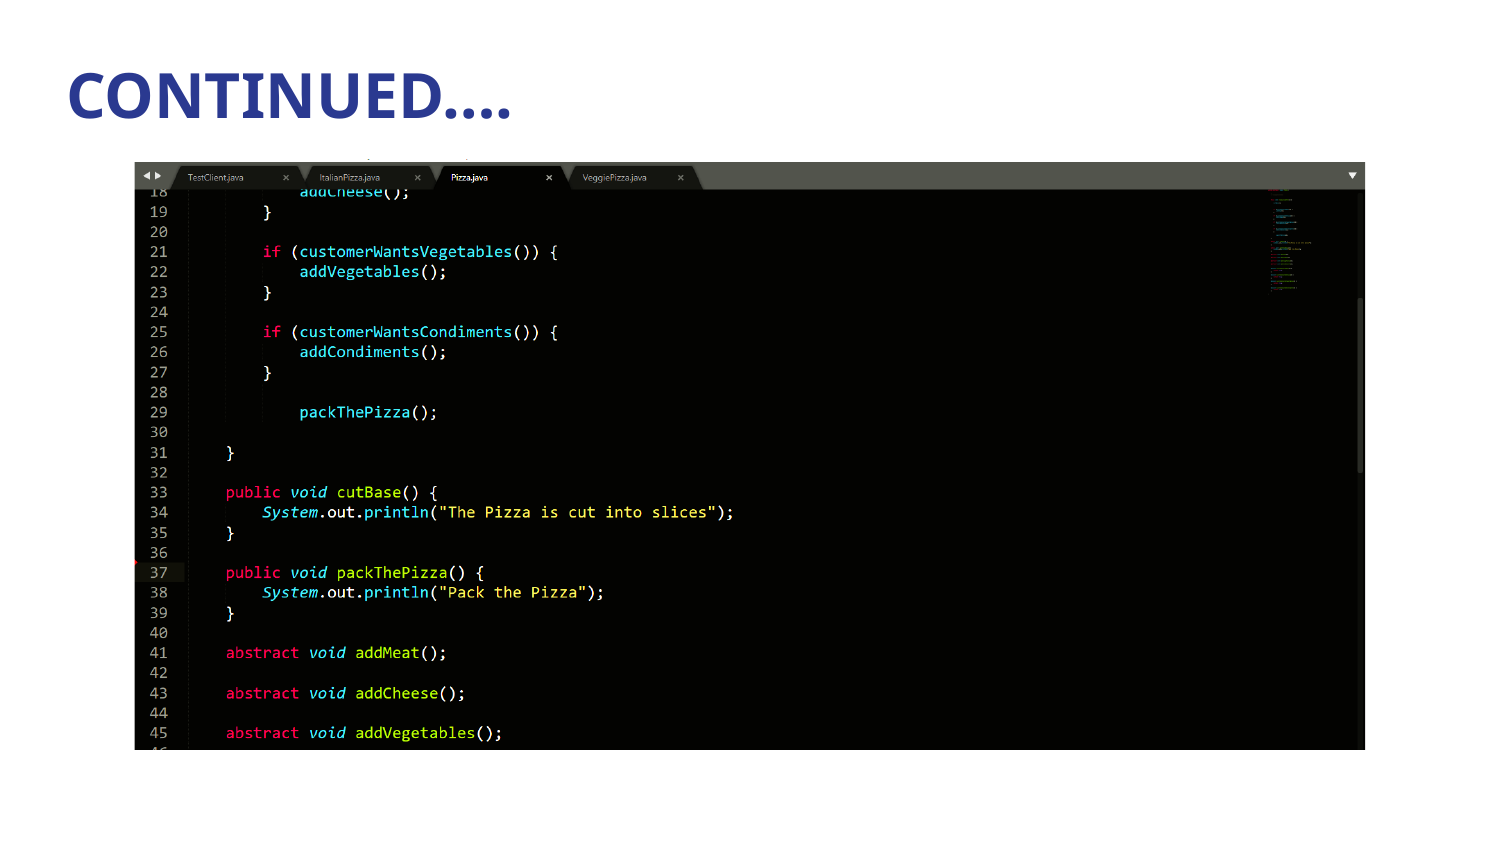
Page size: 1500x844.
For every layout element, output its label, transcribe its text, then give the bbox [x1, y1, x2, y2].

picture [134, 159, 1366, 751]
title CONTINUED…. [51, 40, 1449, 141]
